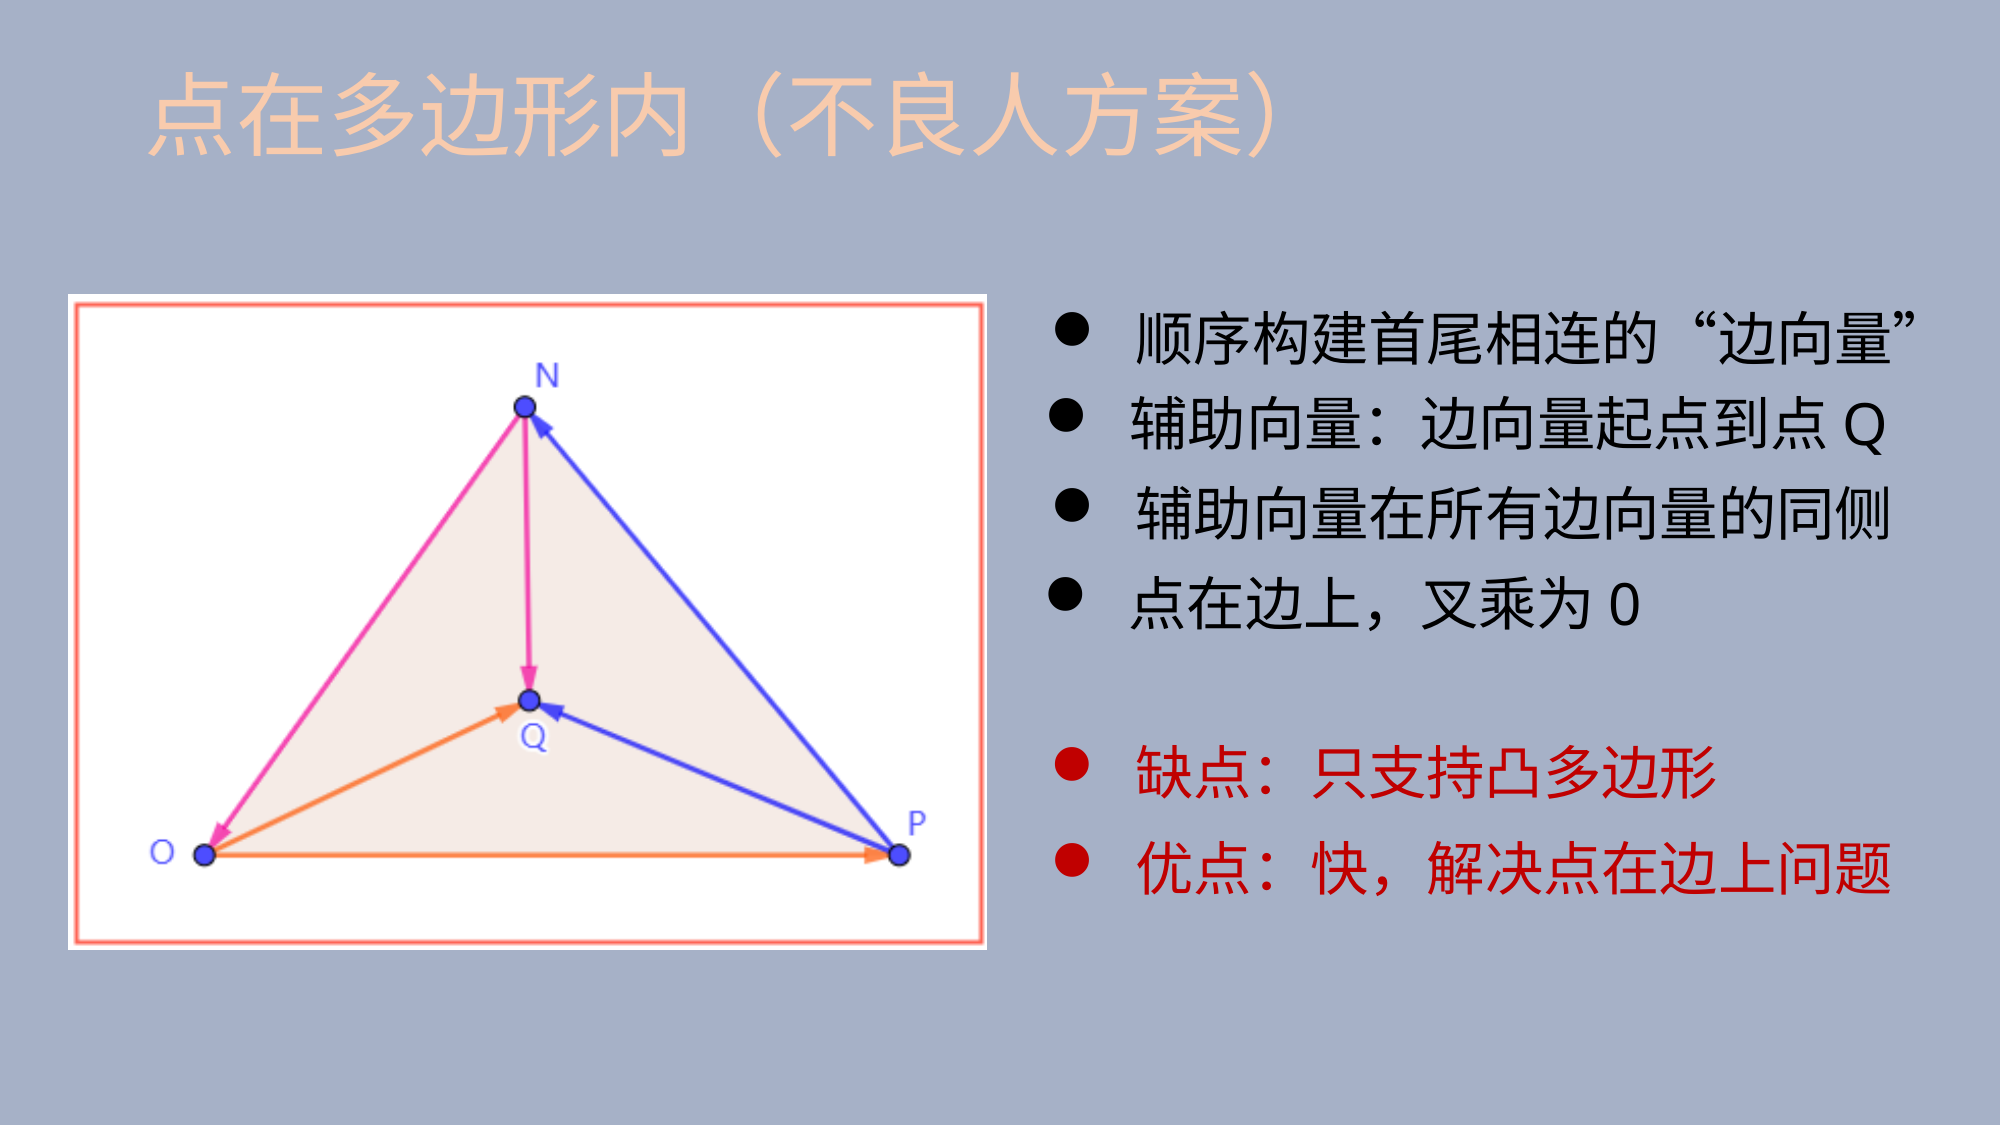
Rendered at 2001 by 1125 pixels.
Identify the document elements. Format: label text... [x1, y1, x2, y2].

text_box 辅助向量在所有边向量的同侧 [1035, 469, 1908, 555]
text_box 辅助向量：边向量起点到点Q [1029, 380, 1903, 465]
text_box 优点：快，解决点在边上问题 [1035, 824, 1908, 910]
title 点在多边形内（不良人方案） [129, 63, 1596, 187]
text_box 顺序构建首尾相连的“边向量” [1035, 294, 1966, 380]
text_box 缺点：只支持凸多边形 [1035, 729, 1733, 814]
text_box 点在边上，叉乘为0 [1028, 559, 1657, 645]
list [68, 294, 987, 950]
